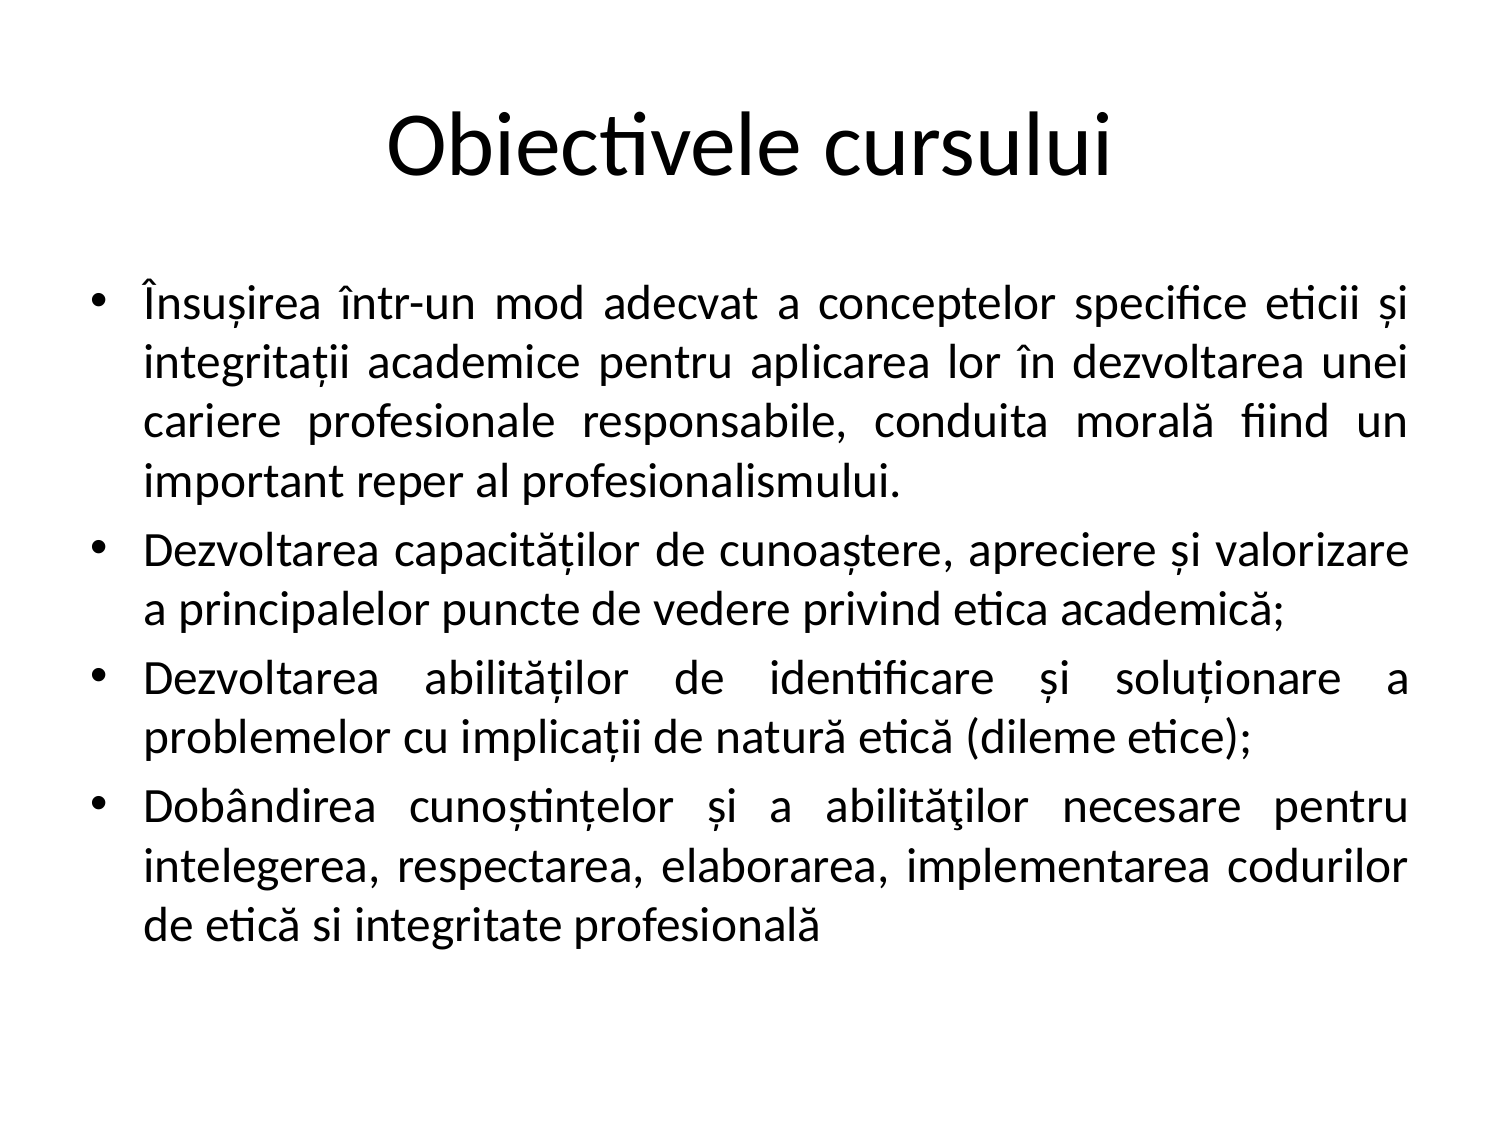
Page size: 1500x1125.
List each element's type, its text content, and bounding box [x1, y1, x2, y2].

list Însuşirea într-un mod adecvat a conceptelor specifice eticii şi integritaţii academice pentru aplicarea lor în dezvoltarea unei cariere profesionale responsabile, conduita morală fiind un important reper al profesionalismului. Dezvoltarea capacităţilor de cunoaştere, apreciere şi valorizare a principalelor puncte de vedere privind etica academică; Dezvoltarea abilităților de identificare și soluționare a problemelor cu implicații de natură etică (dileme etice); Dobândirea cunoștințelor și a abilităţilor necesare pentru intelegerea, respectarea, elaborarea, implementarea codurilor de etică si integritate profesională [75, 262, 1425, 1005]
title Obiectivele cursului [75, 45, 1425, 233]
